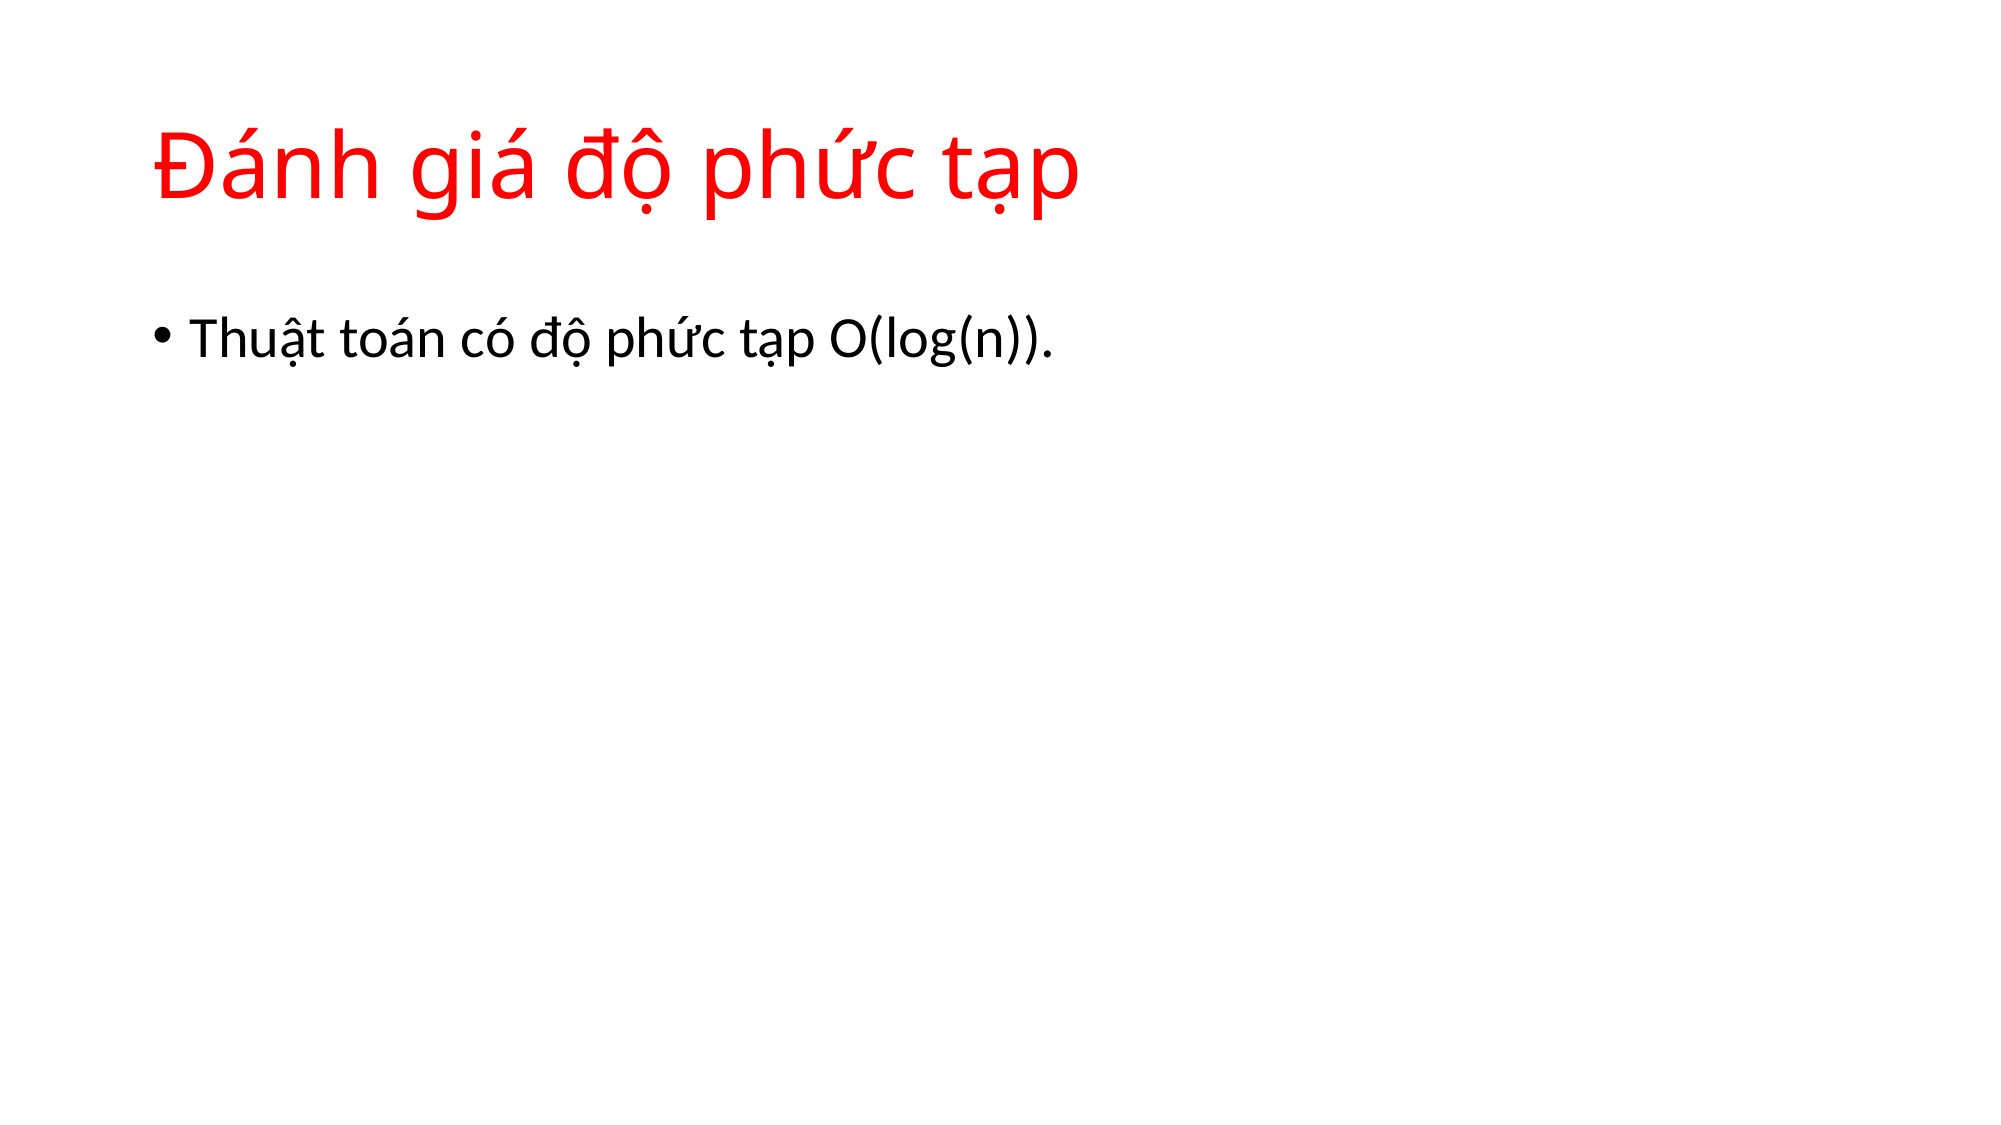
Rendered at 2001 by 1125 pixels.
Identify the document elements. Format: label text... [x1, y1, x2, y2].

list Thuật toán có độ phức tạp O(log(n)). [137, 299, 1863, 1014]
title Đánh giá độ phức tạp [137, 59, 1863, 278]
